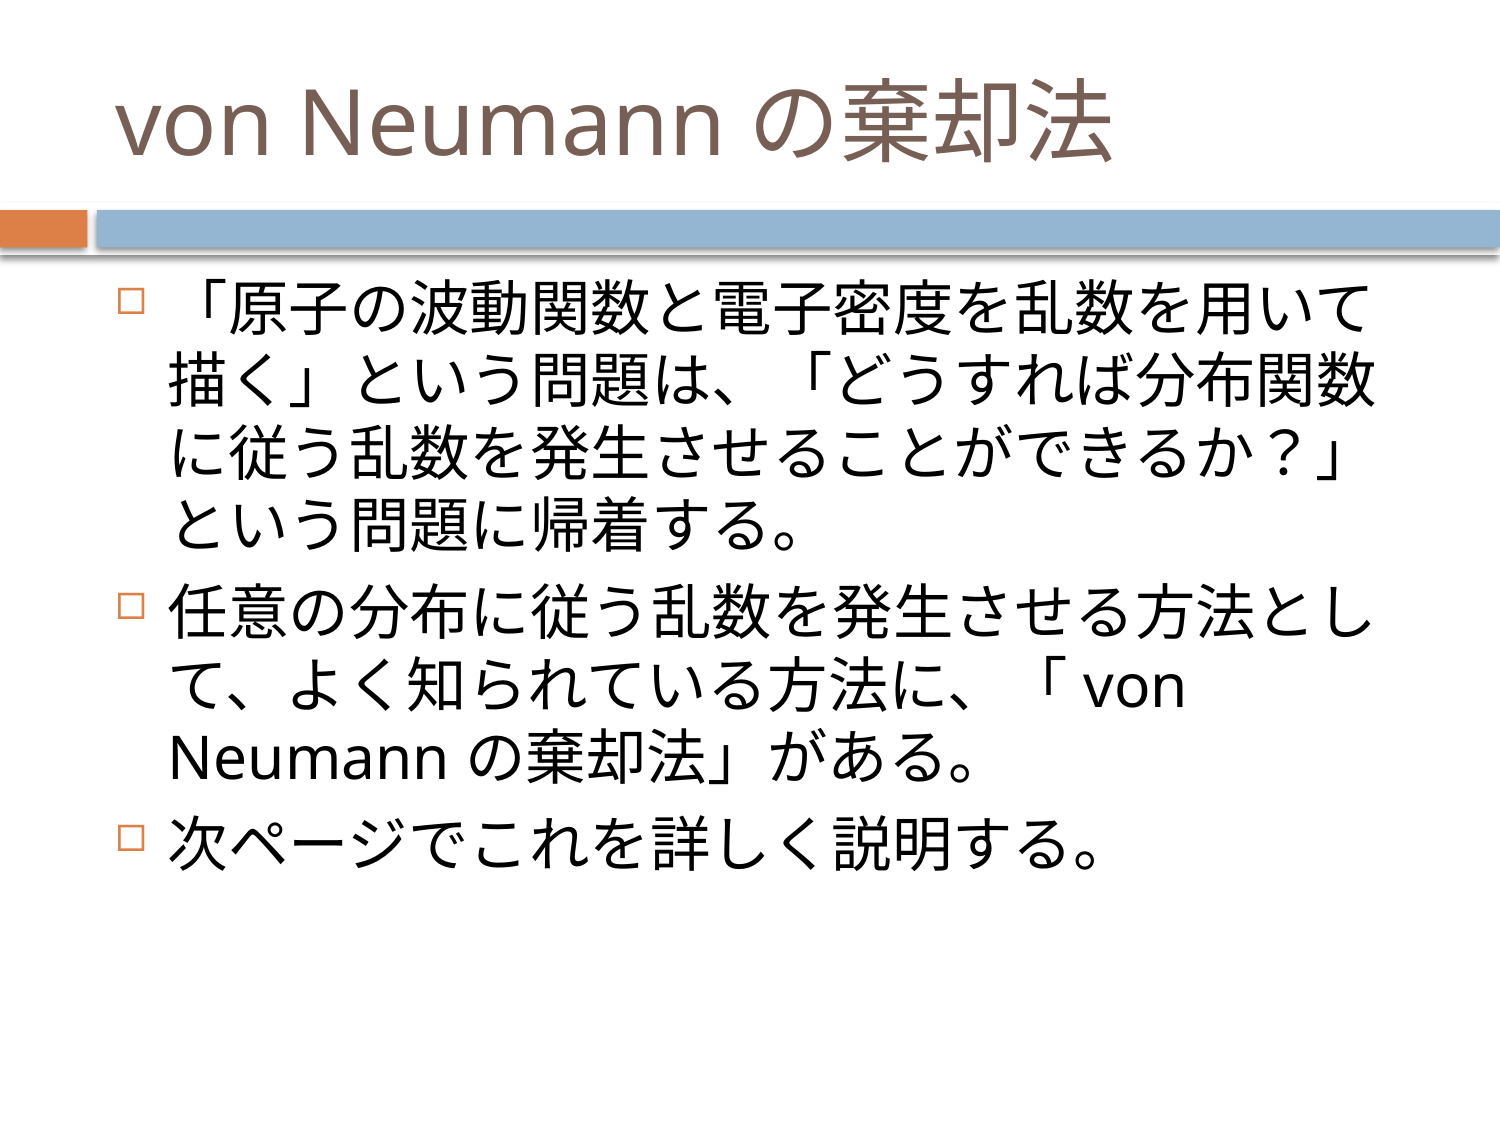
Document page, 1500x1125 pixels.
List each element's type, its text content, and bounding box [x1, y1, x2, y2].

list 「原子の波動関数と電子密度を乱数を用いて描く」という問題は、「どうすれば分布関数に従う乱数を発生させることができるか？」という問題に帰着する。 任意の分布に従う乱数を発生させる方法として、よく知られている方法に、「von Neumannの棄却法」がある。 次ページでこれを詳しく説明する。 [100, 262, 1438, 1000]
title von Neumannの棄却法 [100, 37, 1438, 200]
